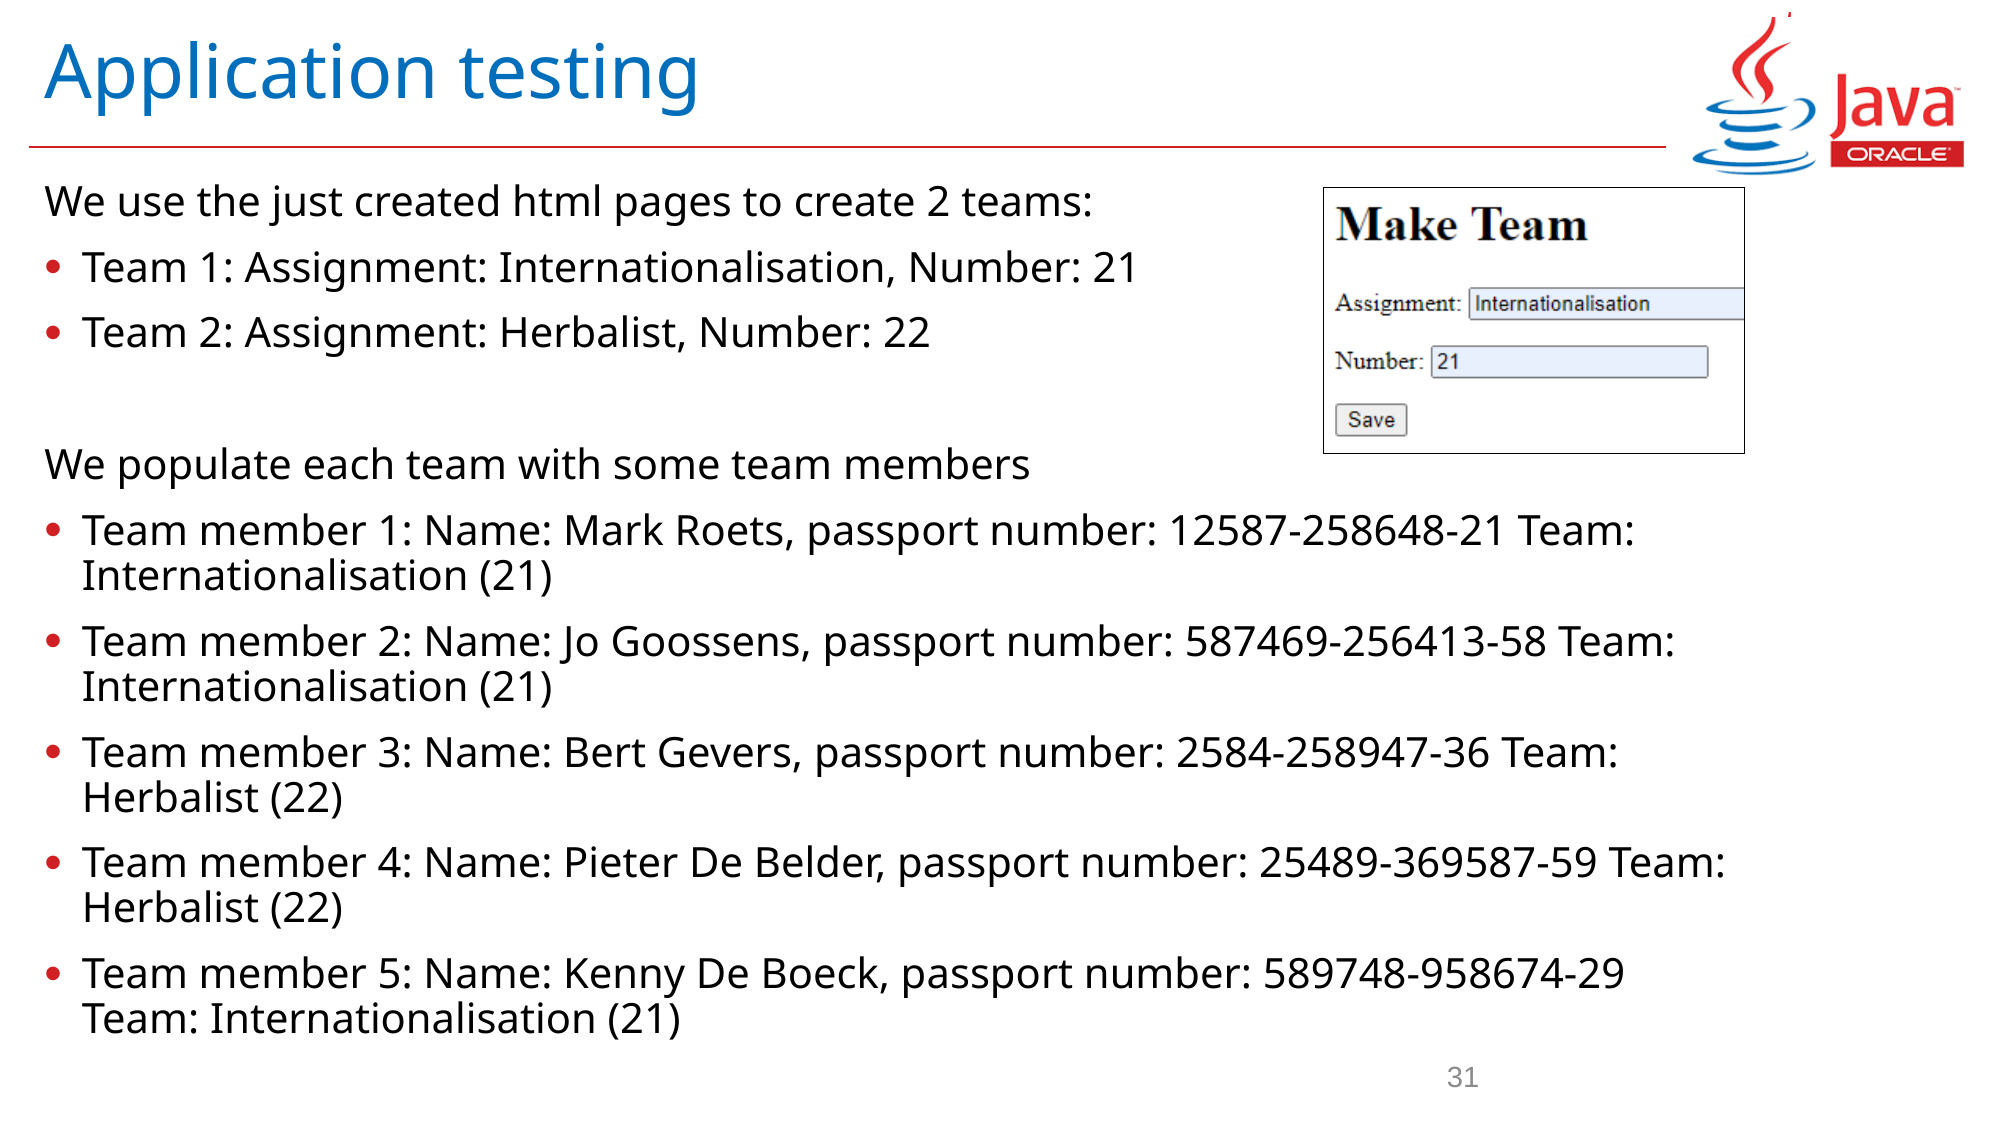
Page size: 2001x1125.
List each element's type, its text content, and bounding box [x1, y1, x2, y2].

title Application testing [29, 26, 1683, 147]
slide_number 31 [1388, 1051, 1495, 1125]
picture [1665, 12, 1994, 184]
picture [1323, 187, 1745, 454]
list We use the just created html pages to create 2 teams: Team 1: Assignment: Internationalisation, Number: 21 Team 2: Assignment: Herbalist, Number: 22 We populate each team with some team members Team member 1: Name: Mark Roets, passport number: 12587-258648-21 Team: Internationalisation (21) Team member 2: Name: Jo Goossens, passport number: 587469-256413-58 Team: Internationalisation (21) Team member 3: Name: Bert Gevers, passport number: 2584-258947-36 Team: Herbalist (22) Team member 4: Name: Pieter De Belder, passport number: 25489-369587-59 Team: Herbalist (22) Team member 5: Name: Kenny De Boeck, passport number: 589748-958674-29 Team: Internationalisation (21) [29, 172, 1745, 1094]
